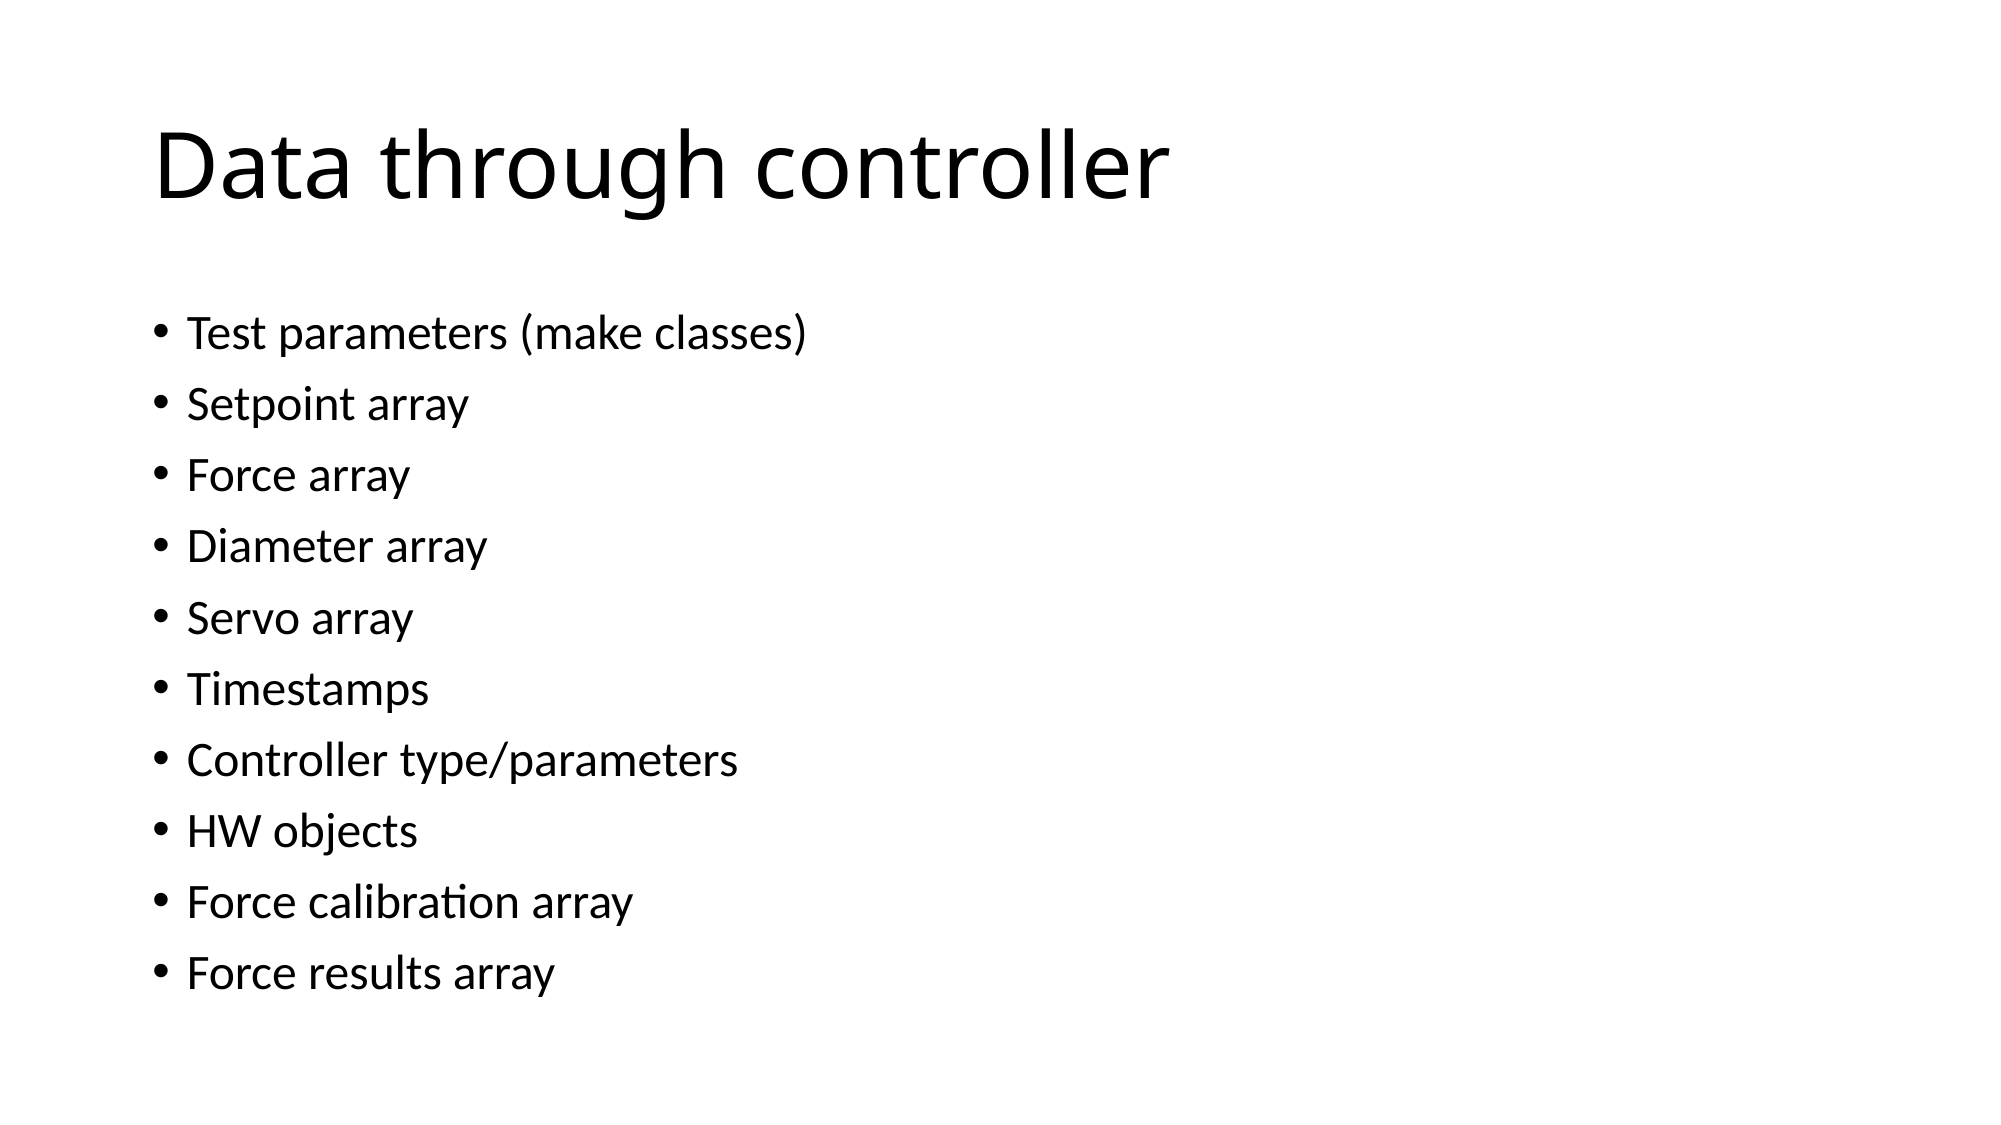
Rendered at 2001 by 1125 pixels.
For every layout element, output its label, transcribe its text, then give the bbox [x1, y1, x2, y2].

list Test parameters (make classes) Setpoint array Force array Diameter array Servo array Timestamps Controller type/parameters HW objects Force calibration array Force results array [137, 299, 1863, 1014]
title Data through controller [137, 59, 1863, 278]
